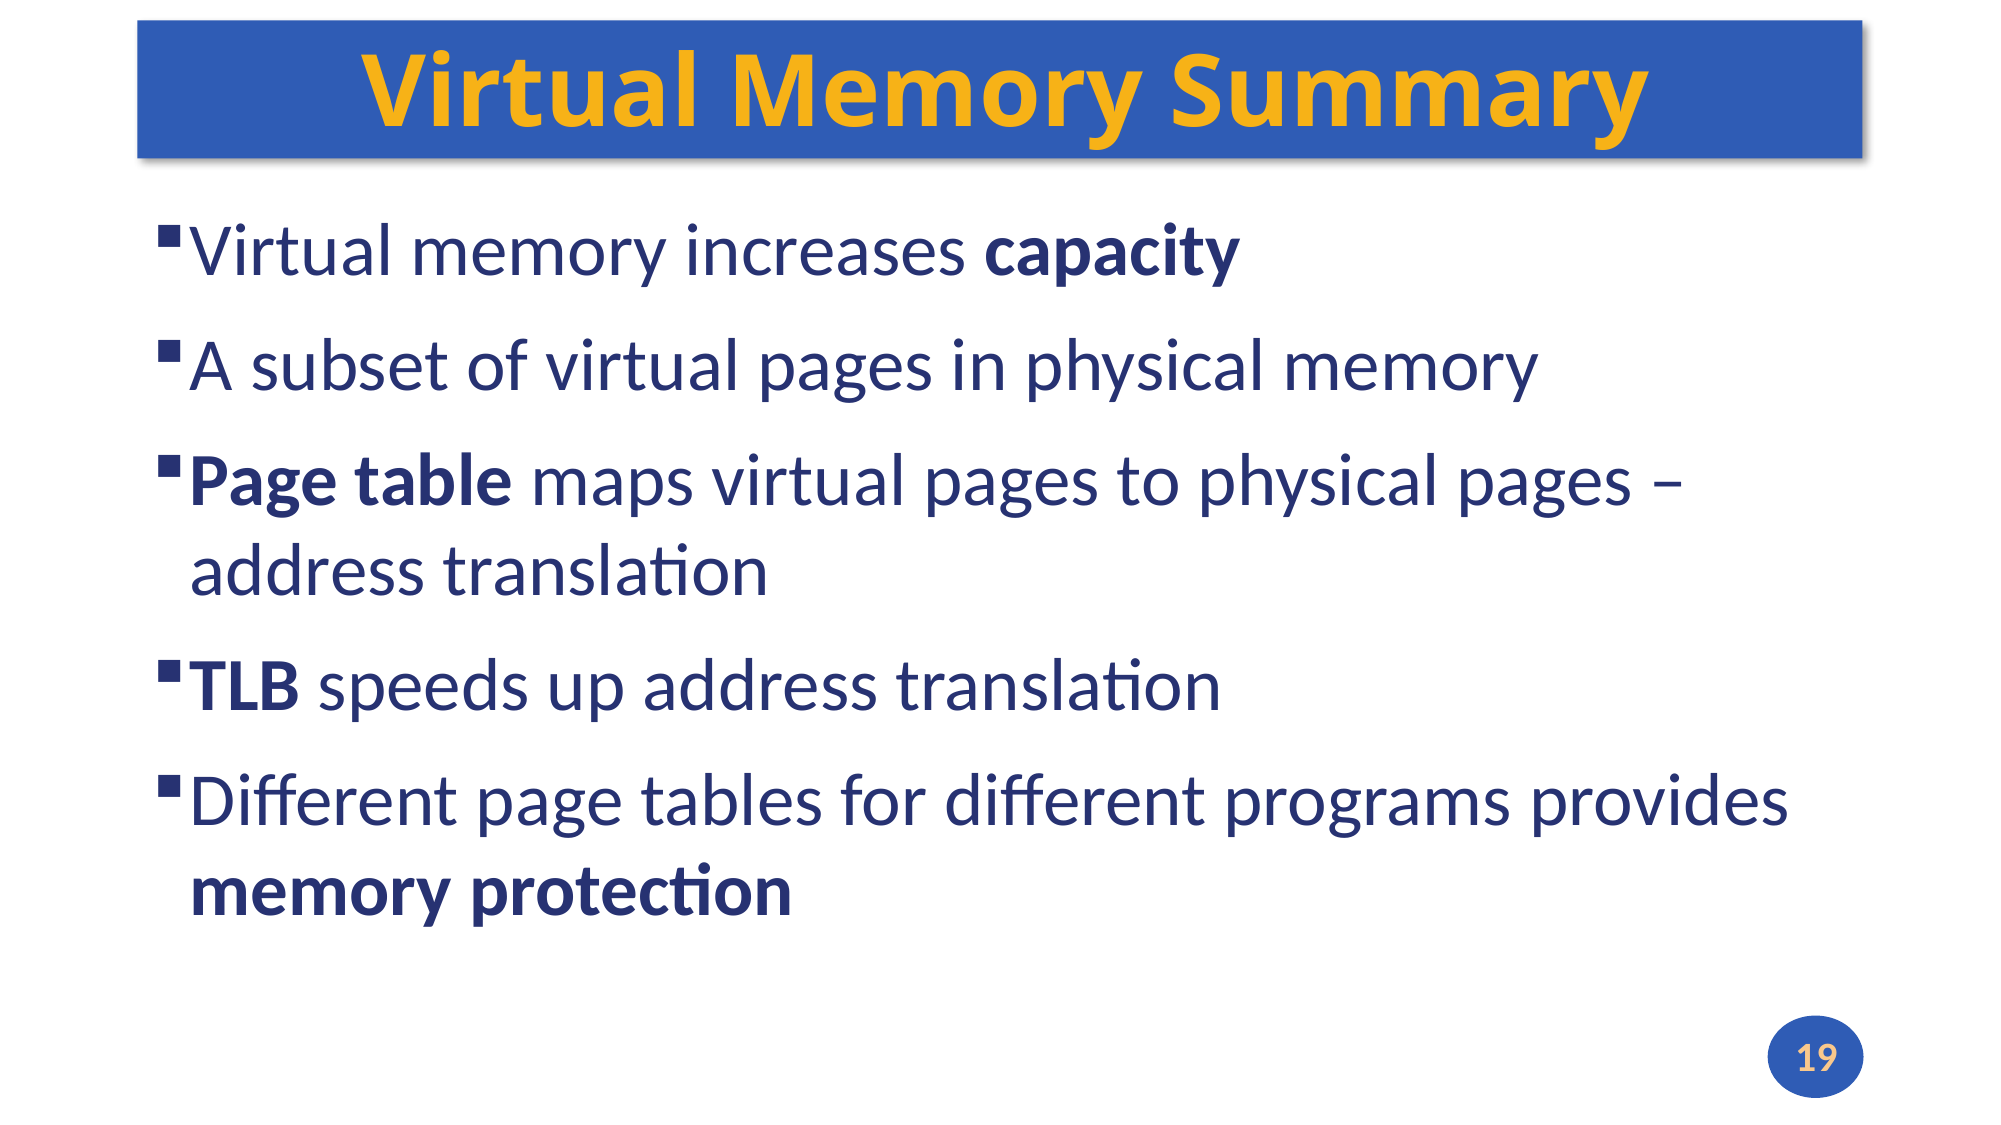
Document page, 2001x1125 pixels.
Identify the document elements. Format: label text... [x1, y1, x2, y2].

list Virtual memory increases capacity A subset of virtual pages in physical memory Page table maps virtual pages to physical pages – address translation TLB speeds up address translation Different page tables for different programs provides memory protection [137, 193, 1863, 1071]
slide_number 19 [1767, 1015, 1866, 1095]
title Virtual Memory Summary [137, 17, 1863, 156]
